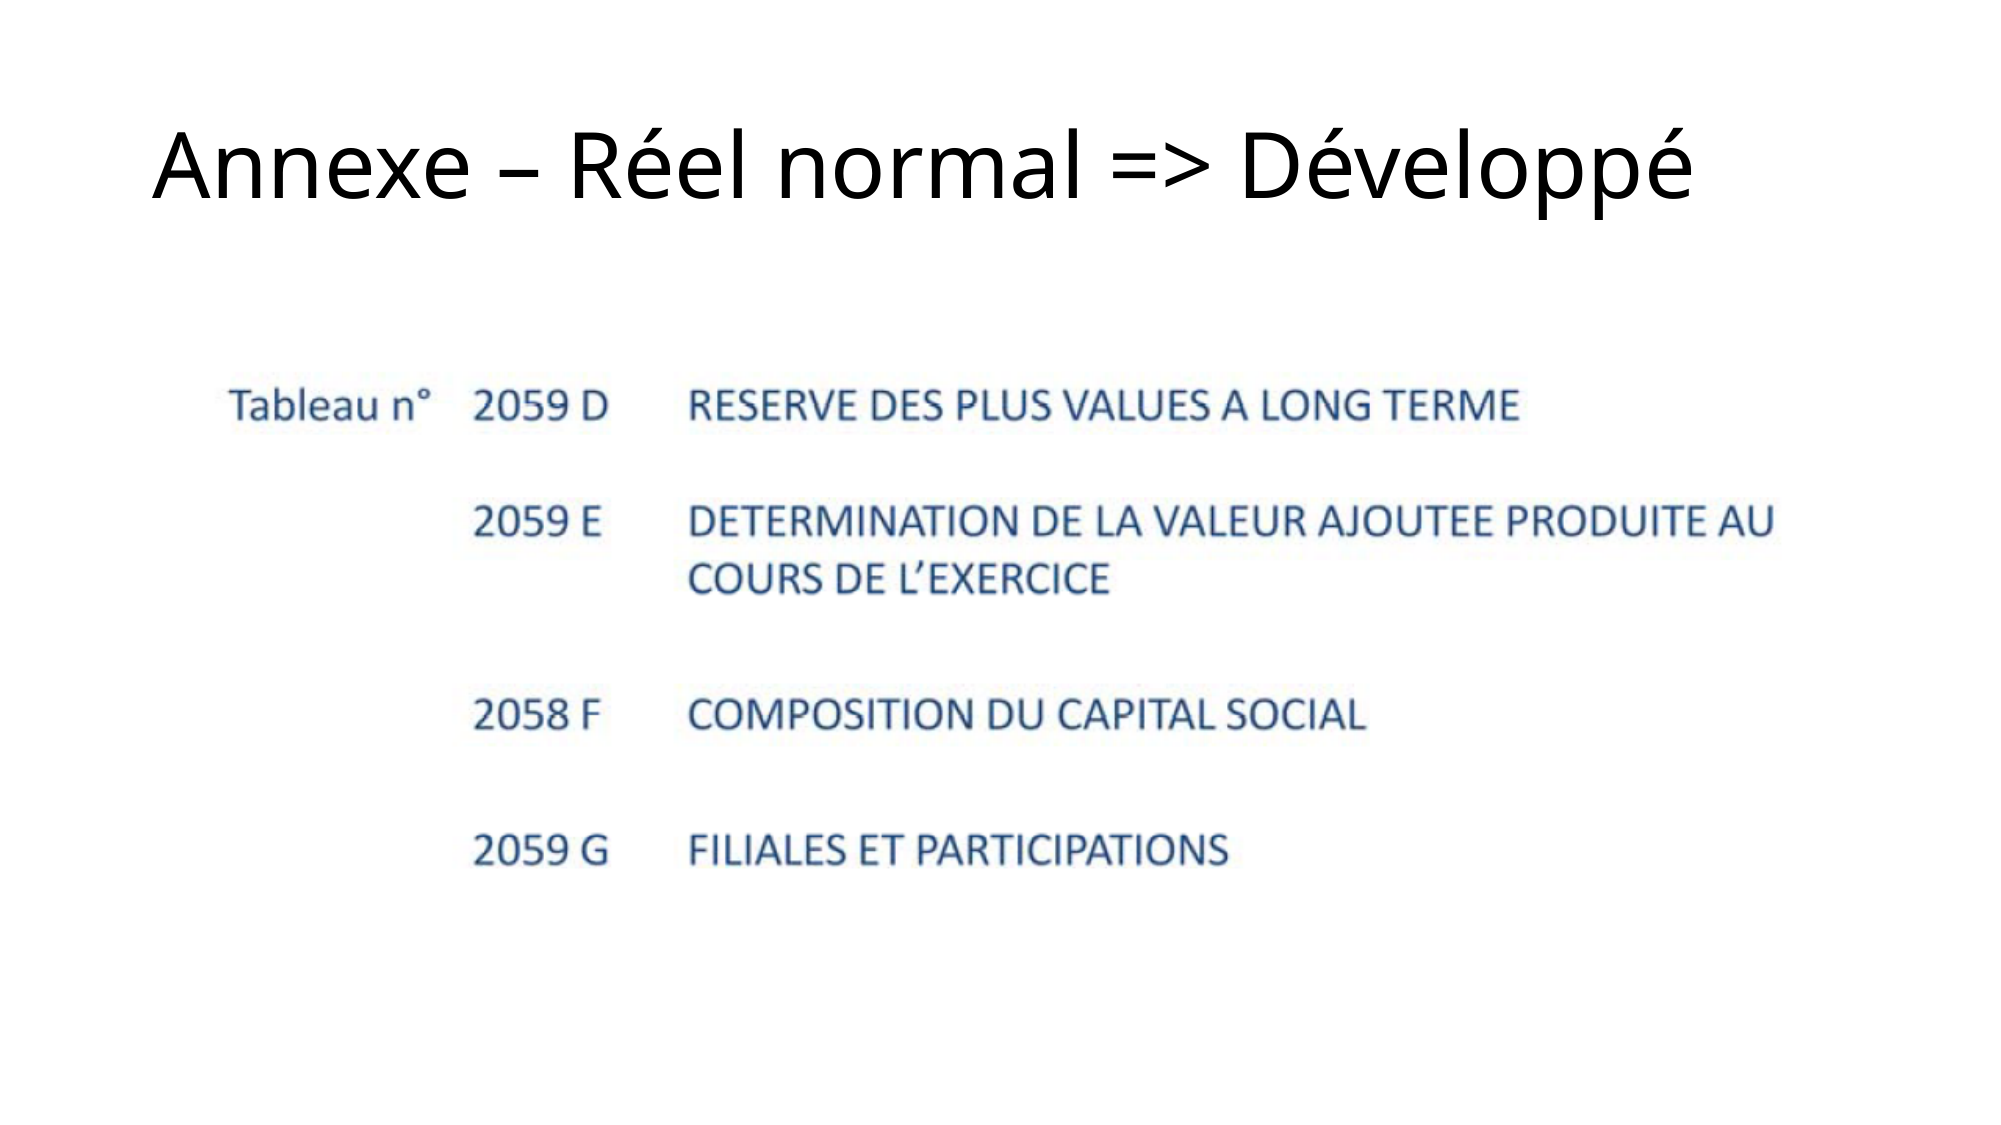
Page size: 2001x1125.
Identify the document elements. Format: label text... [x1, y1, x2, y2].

title Annexe – Réel normal => Développé [137, 59, 1863, 278]
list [192, 341, 1808, 972]
